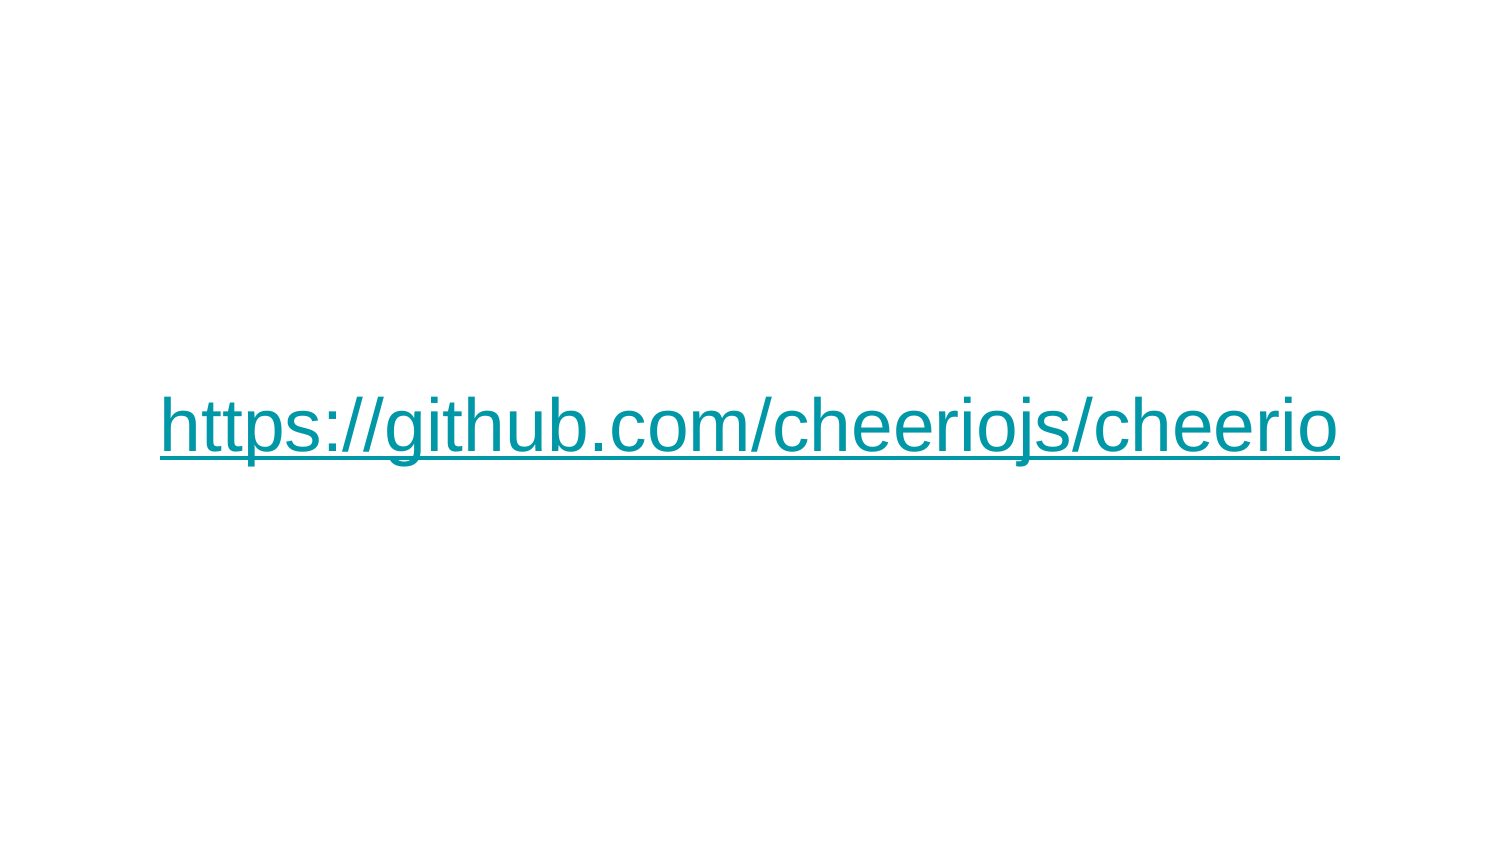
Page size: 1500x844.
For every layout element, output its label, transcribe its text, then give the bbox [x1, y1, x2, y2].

title https://github.com/cheeriojs/cheerio [51, 352, 1449, 491]
